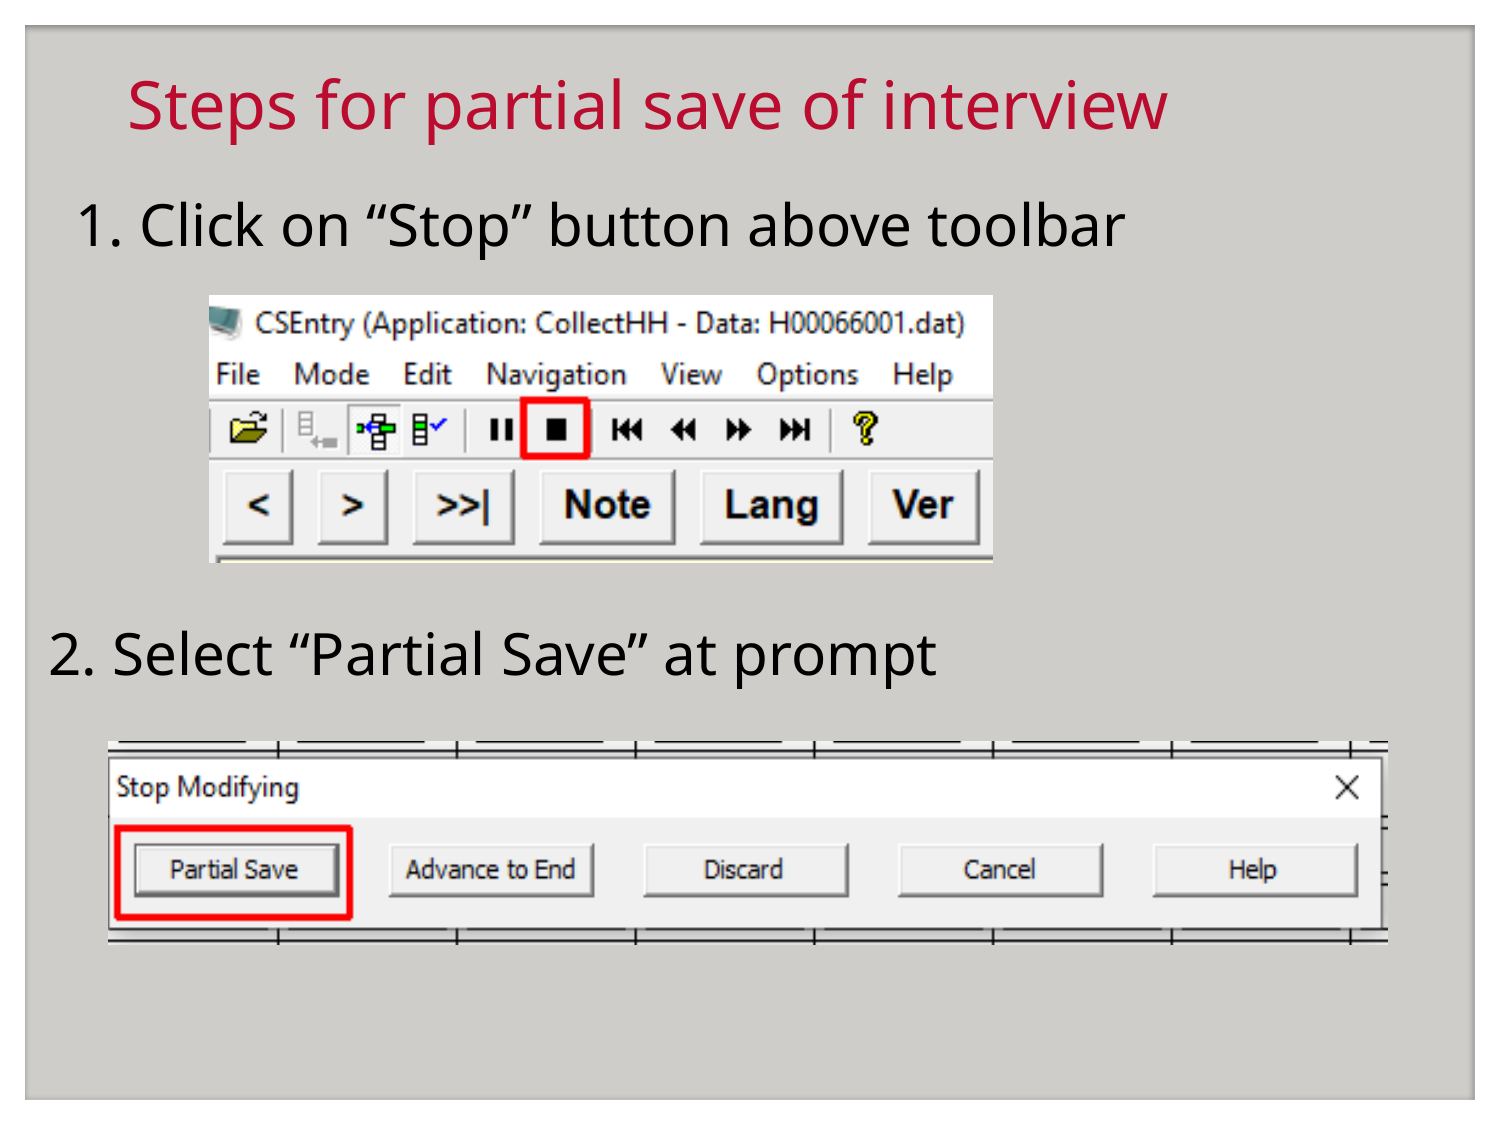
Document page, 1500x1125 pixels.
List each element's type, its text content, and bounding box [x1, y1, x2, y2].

picture [209, 294, 993, 563]
title Steps for partial save of interview [112, 75, 1388, 150]
text_box 2. Select “Partial Save” at prompt [33, 609, 953, 694]
picture [107, 741, 1388, 945]
text_box 1. Click on “Stop” button above toolbar [60, 180, 1142, 266]
